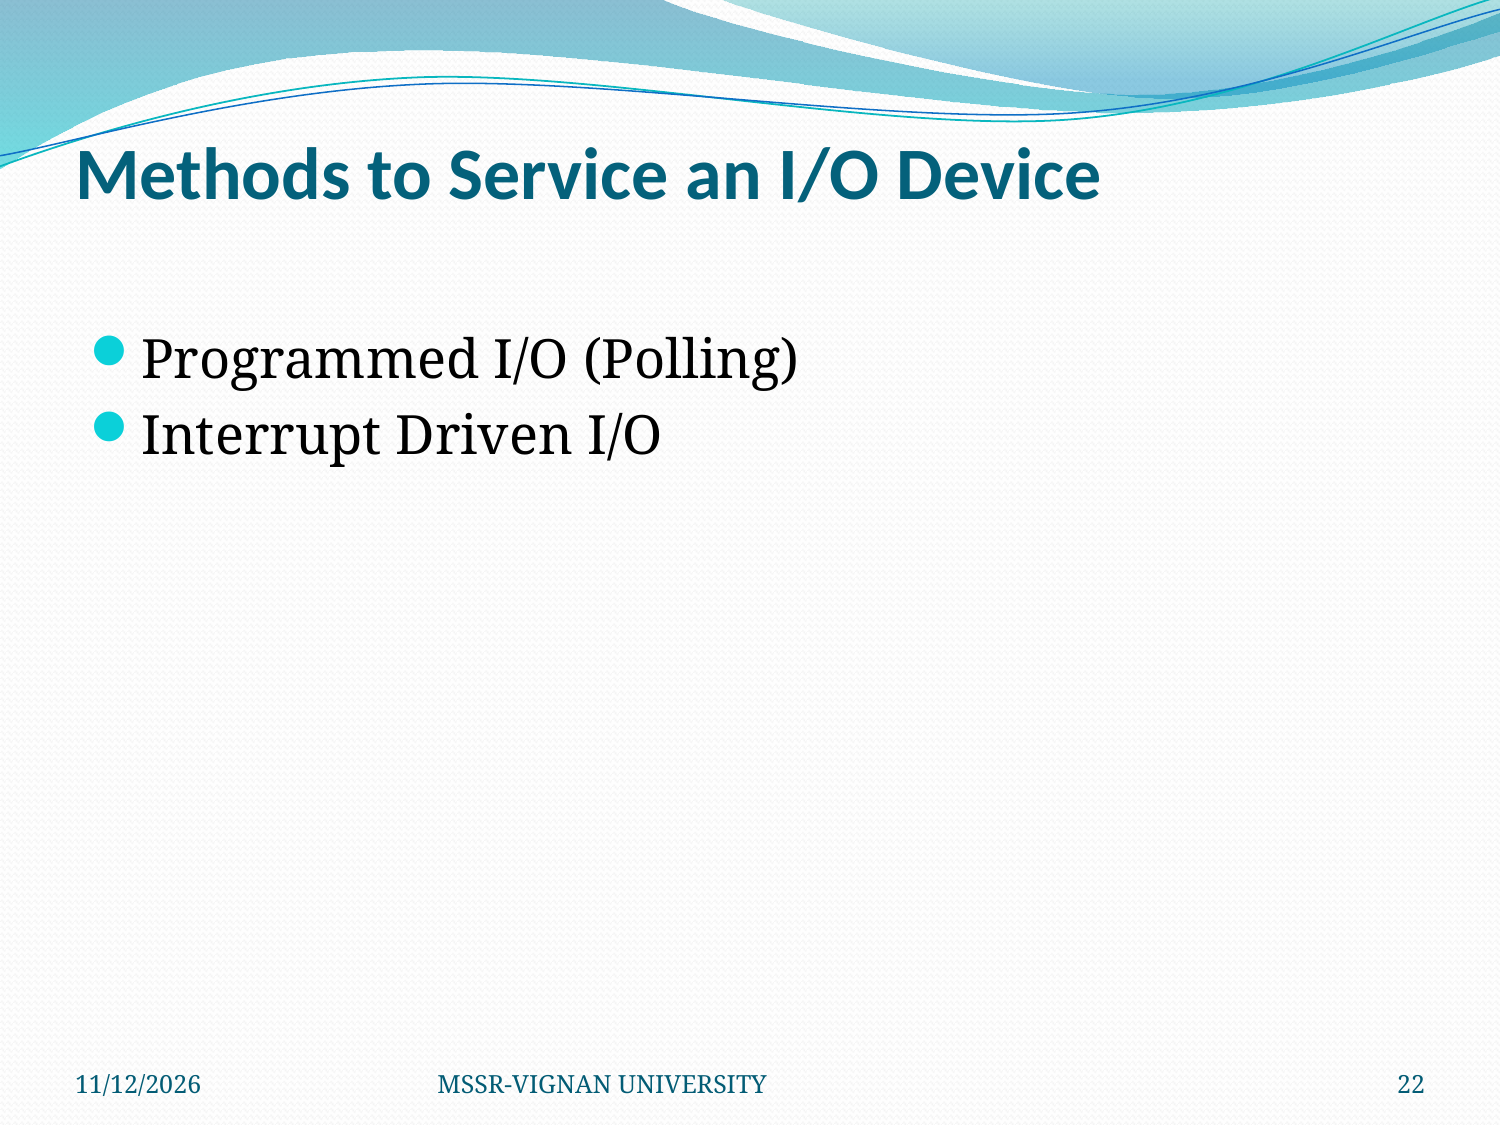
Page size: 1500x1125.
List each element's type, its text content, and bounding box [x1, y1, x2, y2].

footer MSSR-VIGNAN UNIVERSITY [437, 1042, 988, 1103]
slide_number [75, 1042, 425, 1103]
slide_number 22 [1299, 1042, 1425, 1103]
list Programmed I/O (Polling) Interrupt Driven I/O [75, 317, 1425, 1038]
title Methods to Service an I/O Device [75, 115, 1425, 303]
